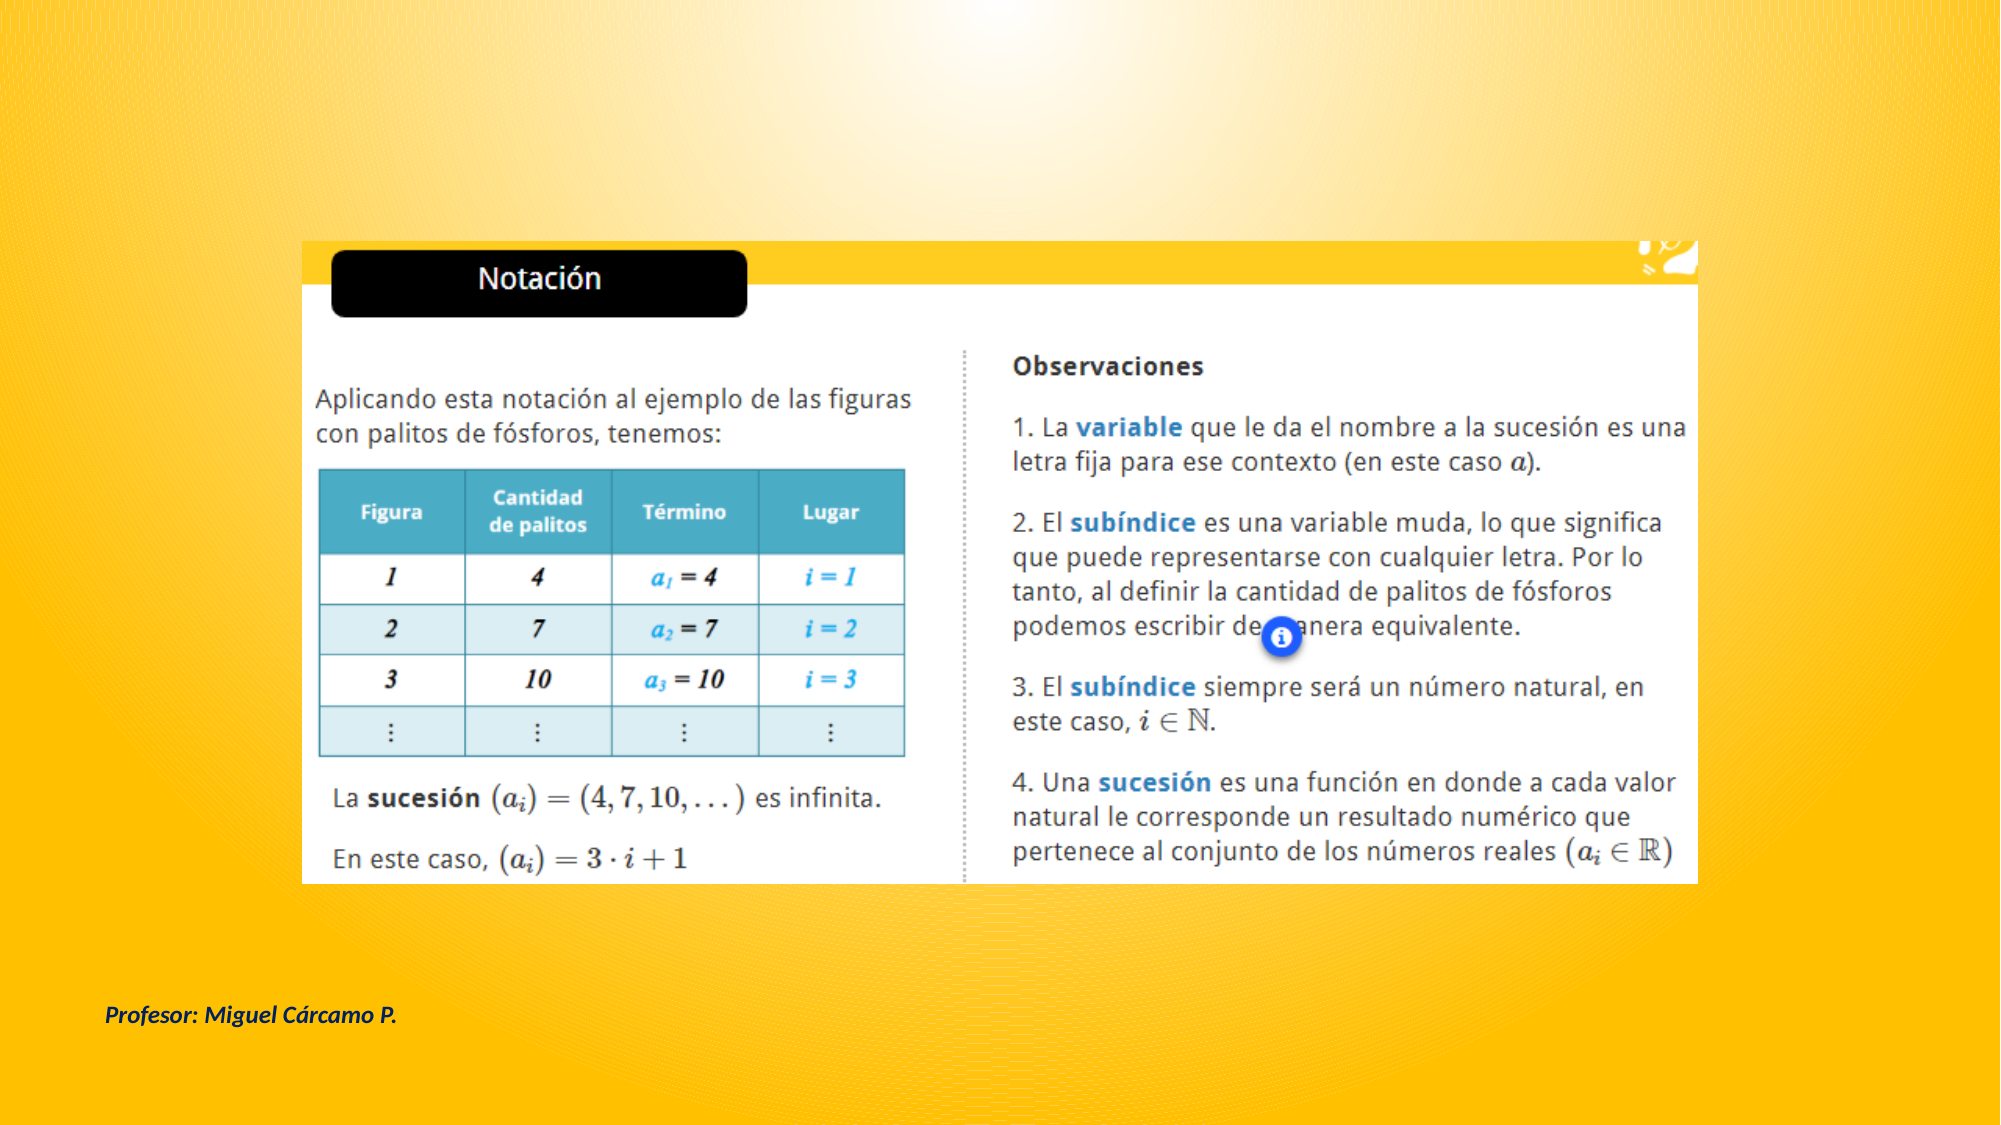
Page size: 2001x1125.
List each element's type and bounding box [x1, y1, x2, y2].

picture [302, 241, 1698, 884]
